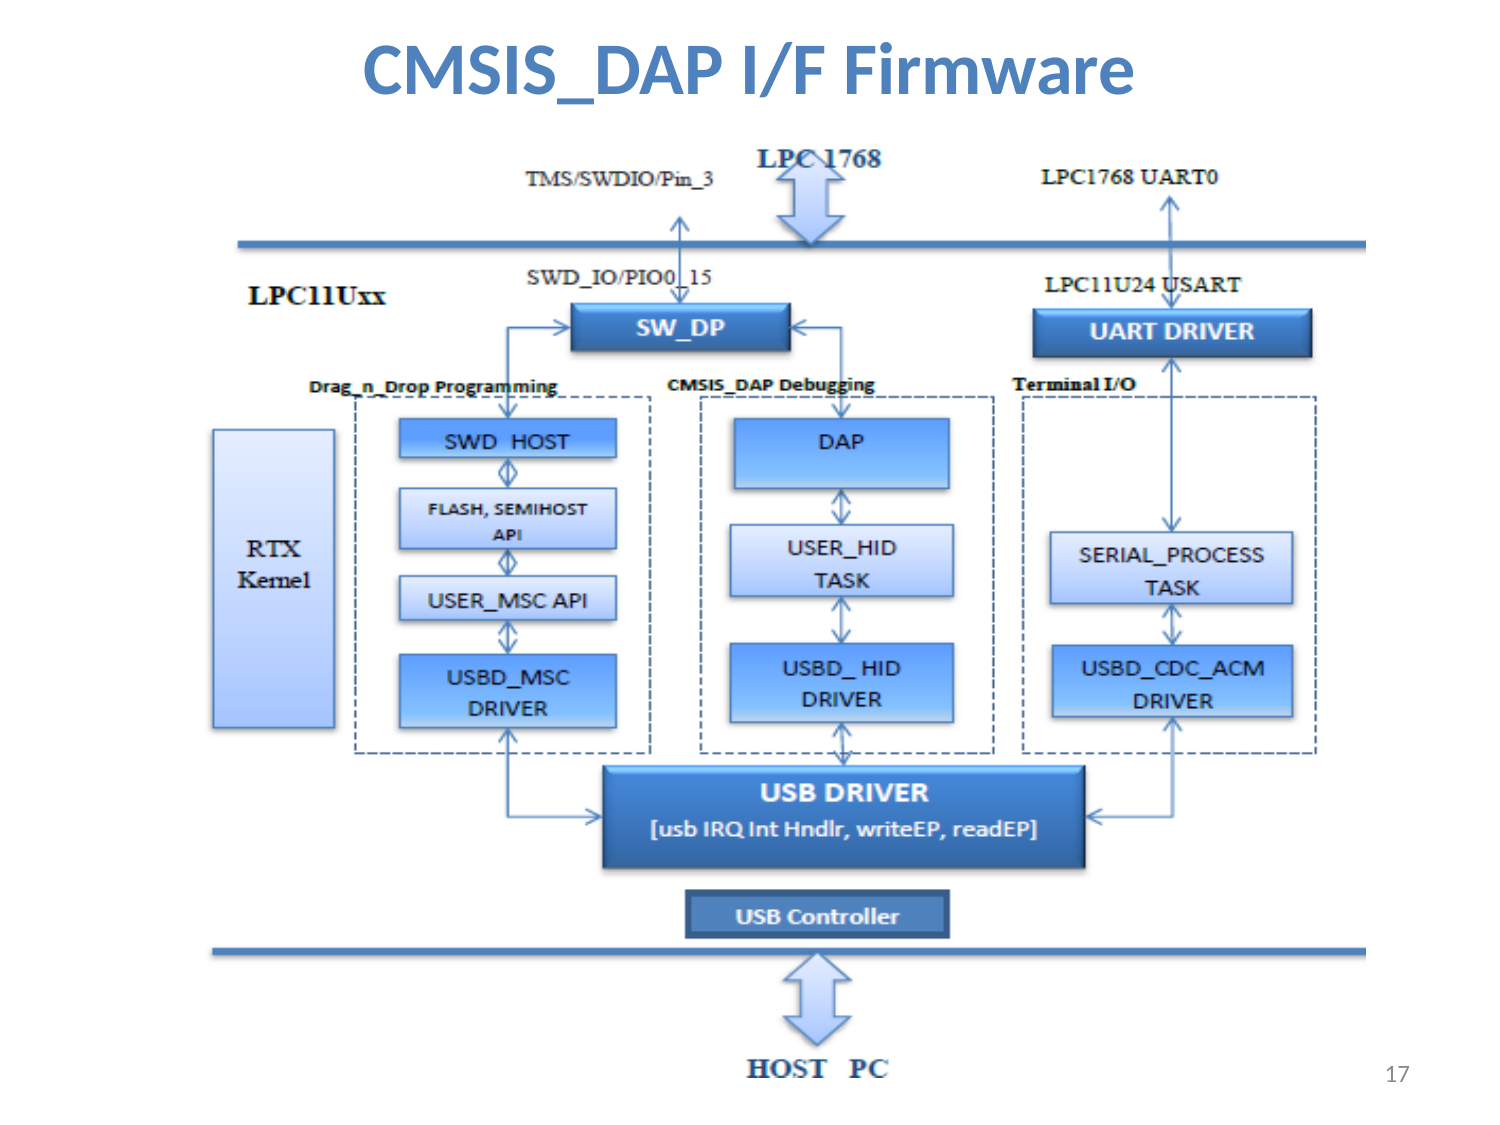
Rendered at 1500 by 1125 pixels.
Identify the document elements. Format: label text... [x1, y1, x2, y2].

picture [162, 137, 1366, 1078]
slide_number 17 [1074, 1042, 1425, 1103]
title CMSIS_DAP I/F Firmware [75, 12, 1425, 118]
